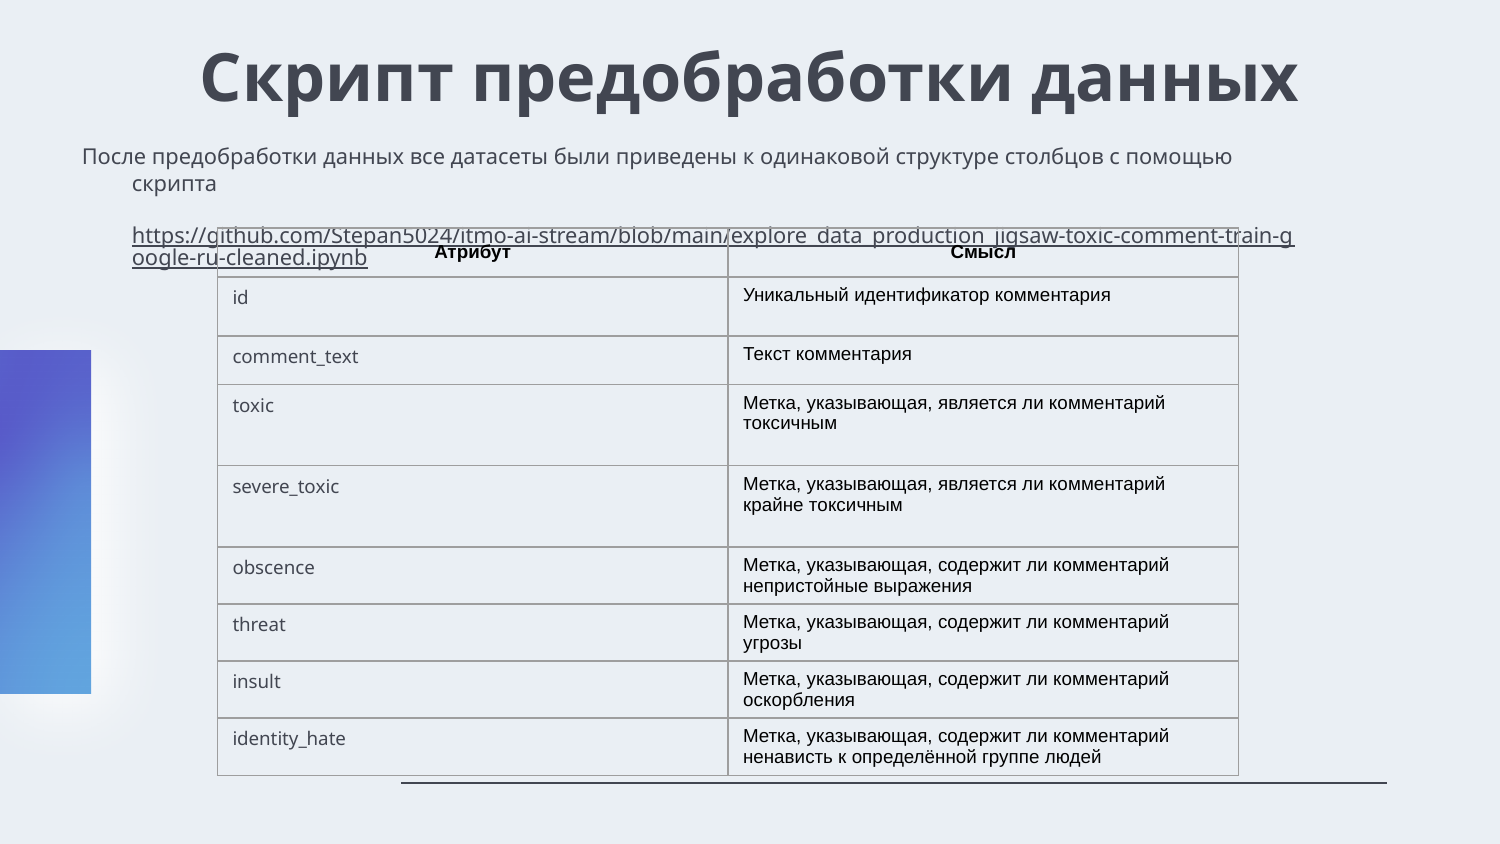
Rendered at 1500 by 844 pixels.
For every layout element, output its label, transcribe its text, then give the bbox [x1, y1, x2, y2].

table_cell toxic [218, 385, 727, 465]
table_cell severe_toxic [218, 466, 727, 546]
table_cell Метка, указывающая, содержит ли комментарий ненависть к определённой группе людей [729, 719, 1238, 775]
table_cell insult [218, 662, 727, 717]
table_cell Метка, указывающая, содержит ли комментарий оскорбления [729, 662, 1238, 717]
table_header Атрибут [218, 229, 727, 276]
table_cell Текст комментария [729, 337, 1238, 384]
table_cell id [218, 278, 727, 335]
table_cell comment_text [218, 337, 727, 384]
title Скрипт предобработки данных [119, 0, 1381, 130]
subtitle После предобработки данных все датасеты были приведены к одинаковой структуре столбцов с помощью скрипта https://github.com/Stepan5024/itmo-ai-stream/blob/main/explore_data_production_jigsaw-toxic-comment-train-google-ru-cleaned.ipynb [41, 127, 1317, 292]
table_cell threat [218, 605, 727, 660]
table_cell Метка, указывающая, является ли комментарий крайне токсичным [729, 466, 1238, 546]
picture [0, 350, 92, 694]
table_cell Метка, указывающая, содержит ли комментарий угрозы [729, 605, 1238, 660]
table_header Смысл [729, 229, 1238, 276]
table_cell obscence [218, 548, 727, 603]
table_cell Метка, указывающая, содержит ли комментарий непристойные выражения [729, 548, 1238, 603]
table_cell Метка, указывающая, является ли комментарий токсичным [729, 385, 1238, 465]
table_cell Уникальный идентификатор комментария [729, 278, 1238, 335]
table_cell identity_hate [218, 719, 727, 775]
